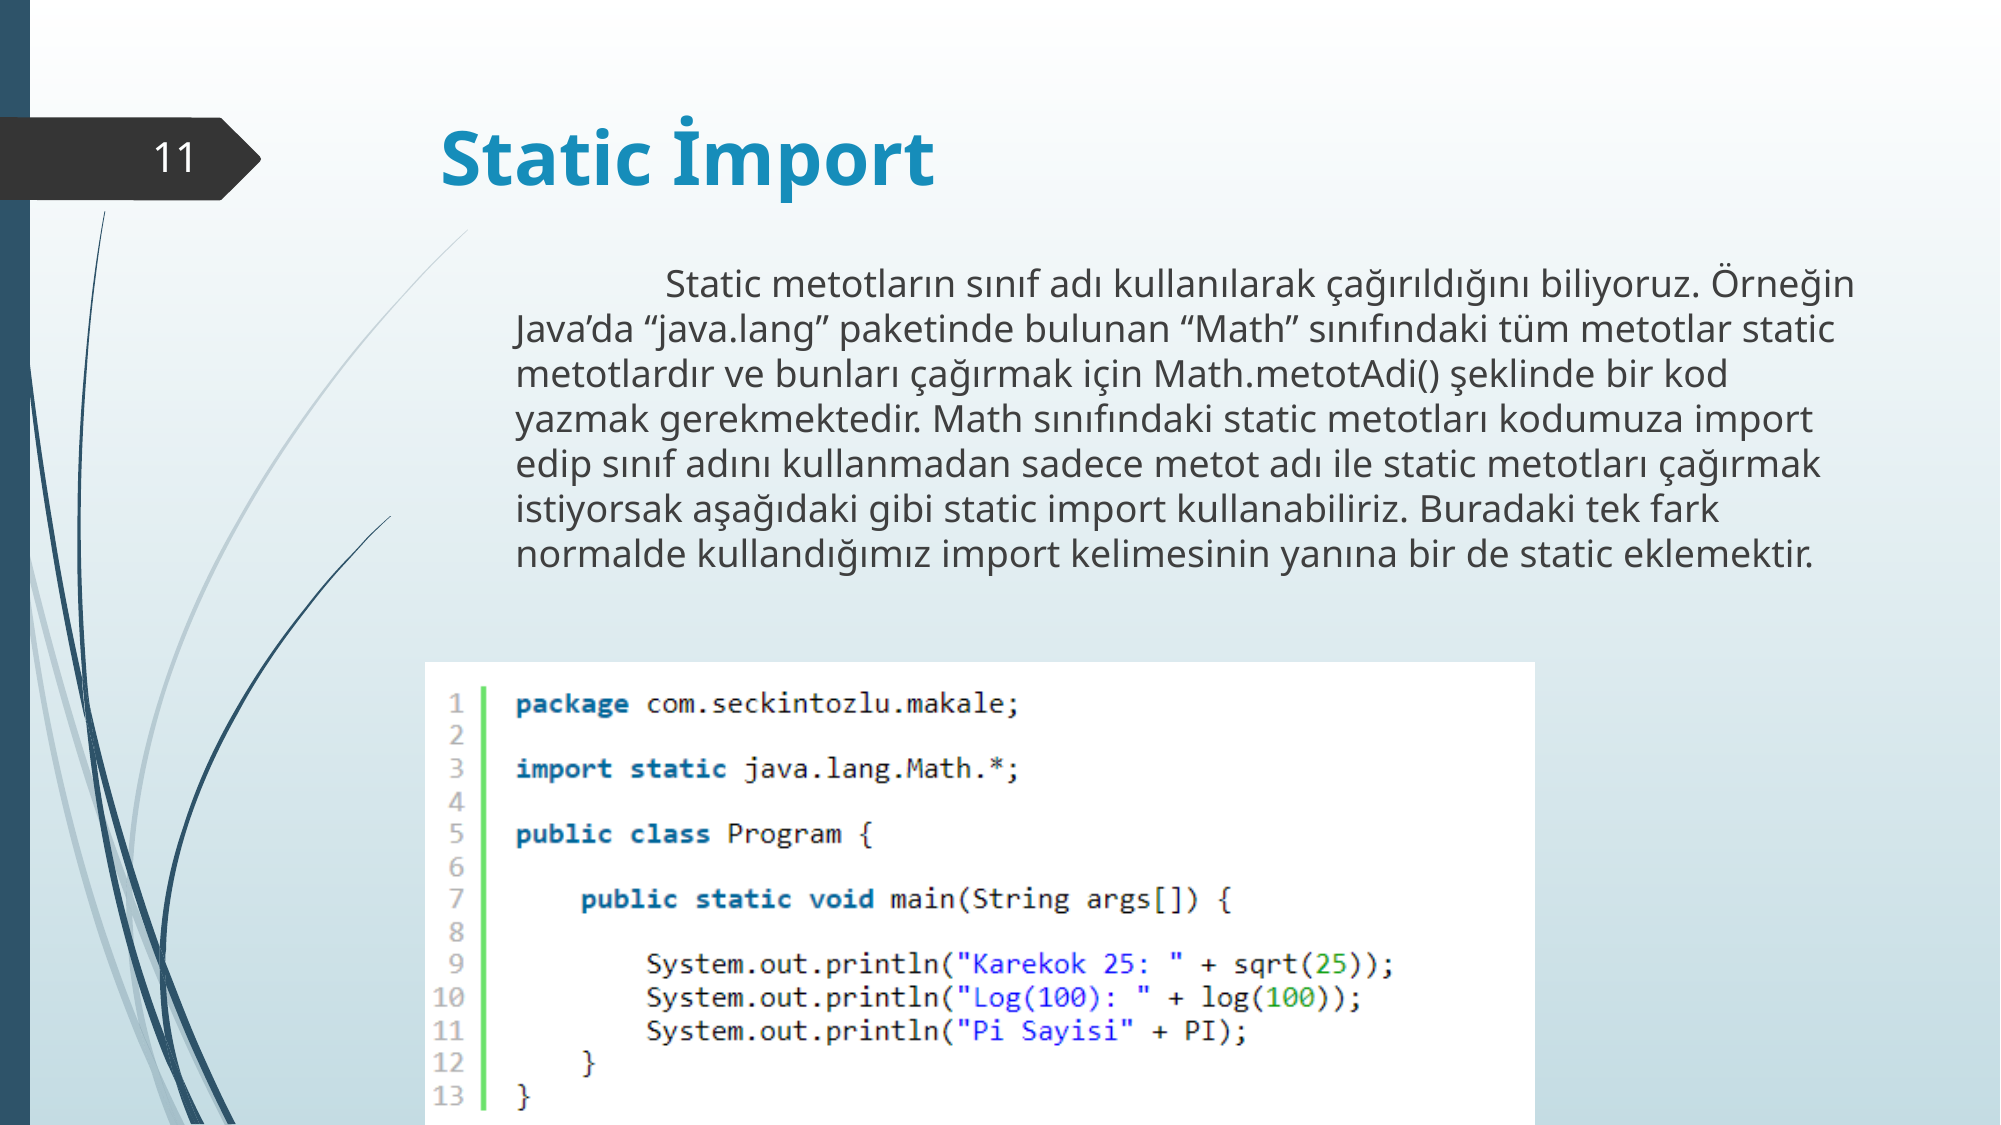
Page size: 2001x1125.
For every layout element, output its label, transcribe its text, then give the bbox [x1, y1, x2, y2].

list Static metotların sınıf adı kullanılarak çağırıldığını biliyoruz. Örneğin Java’da “java.lang” paketinde bulunan “Math” sınıfındaki tüm metotlar static metotlardır ve bunları çağırmak için Math.metotAdi() şeklinde bir kod yazmak gerekmektedir. Math sınıfındaki static metotları kodumuza import edip sınıf adını kullanmadan sadece metot adı ile static metotları çağırmak istiyorsak aşağıdaki gibi static import kullanabiliriz. Buradaki tek fark normalde kullandığımız import kelimesinin yanına bir de static eklemektir. [425, 252, 1888, 873]
picture [425, 662, 1536, 1125]
title Static İmport [425, 102, 1888, 252]
slide_number 11 [87, 129, 216, 190]
